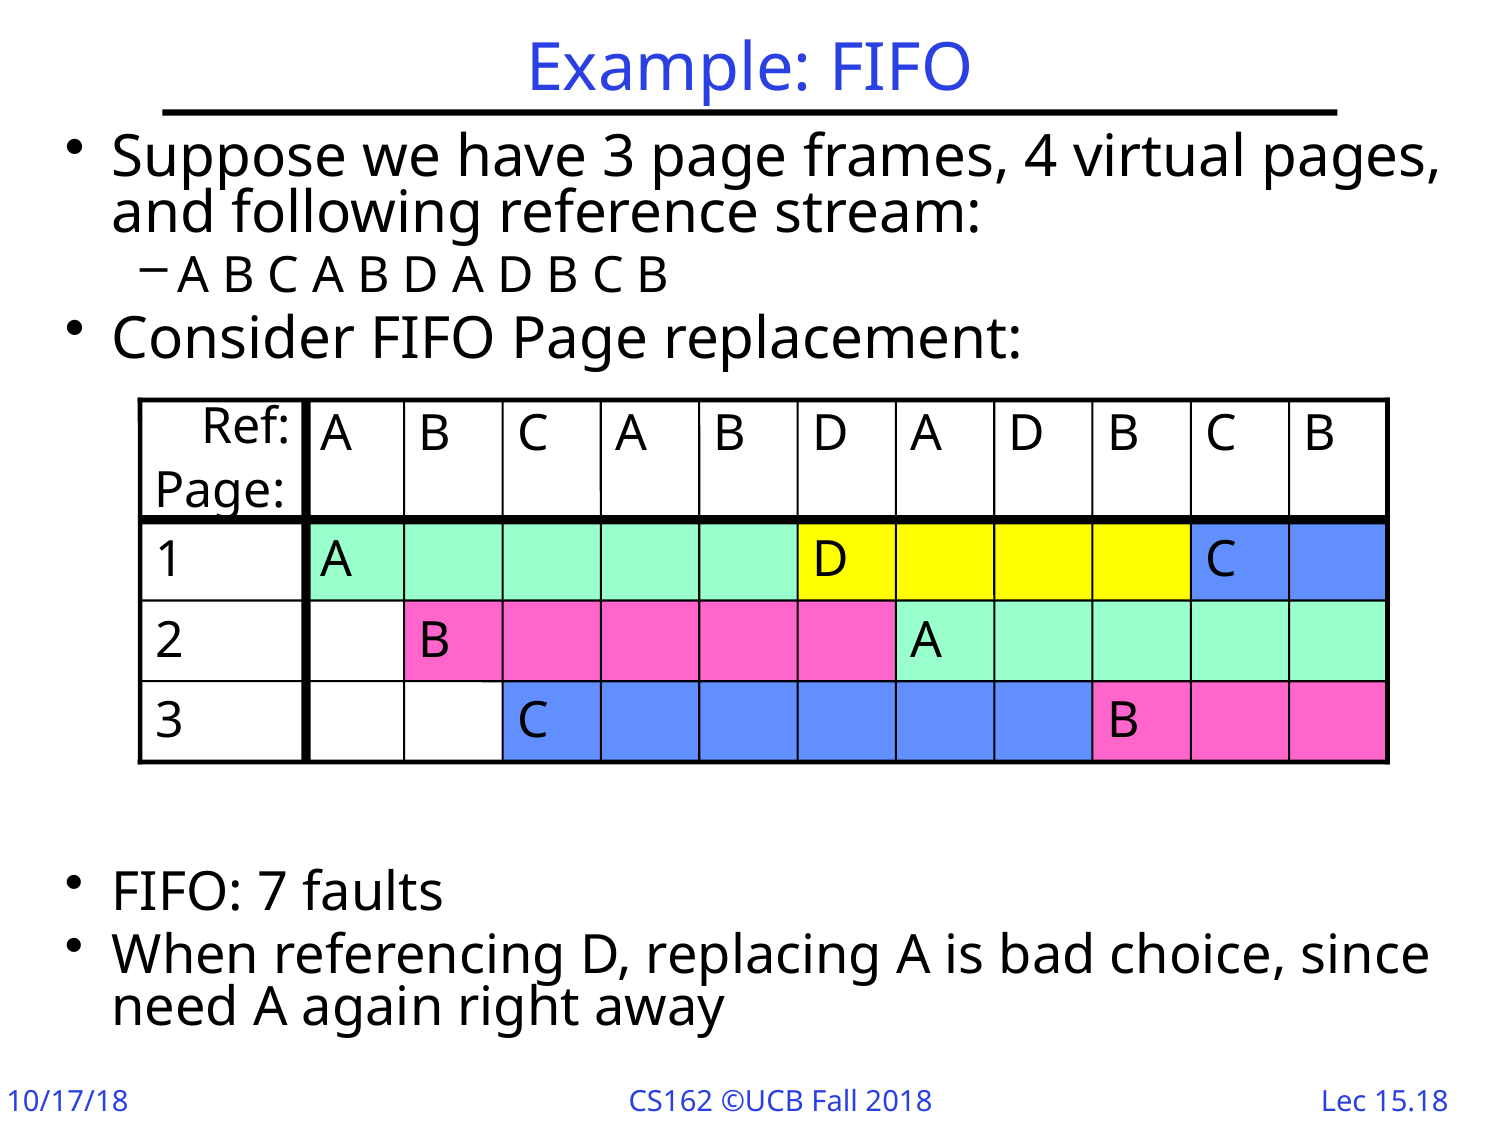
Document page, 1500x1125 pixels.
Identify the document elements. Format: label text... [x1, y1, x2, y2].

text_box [139, 399, 1388, 763]
title Example: FIFO [162, 24, 1338, 113]
list Suppose we have 3 page frames, 4 virtual pages, and following reference stream: A B C A B D A D B C B Consider FIFO Page replacement: FIFO: 7 faults When referencing D, replacing A is bad choice, since need A again right away [50, 125, 1463, 1100]
